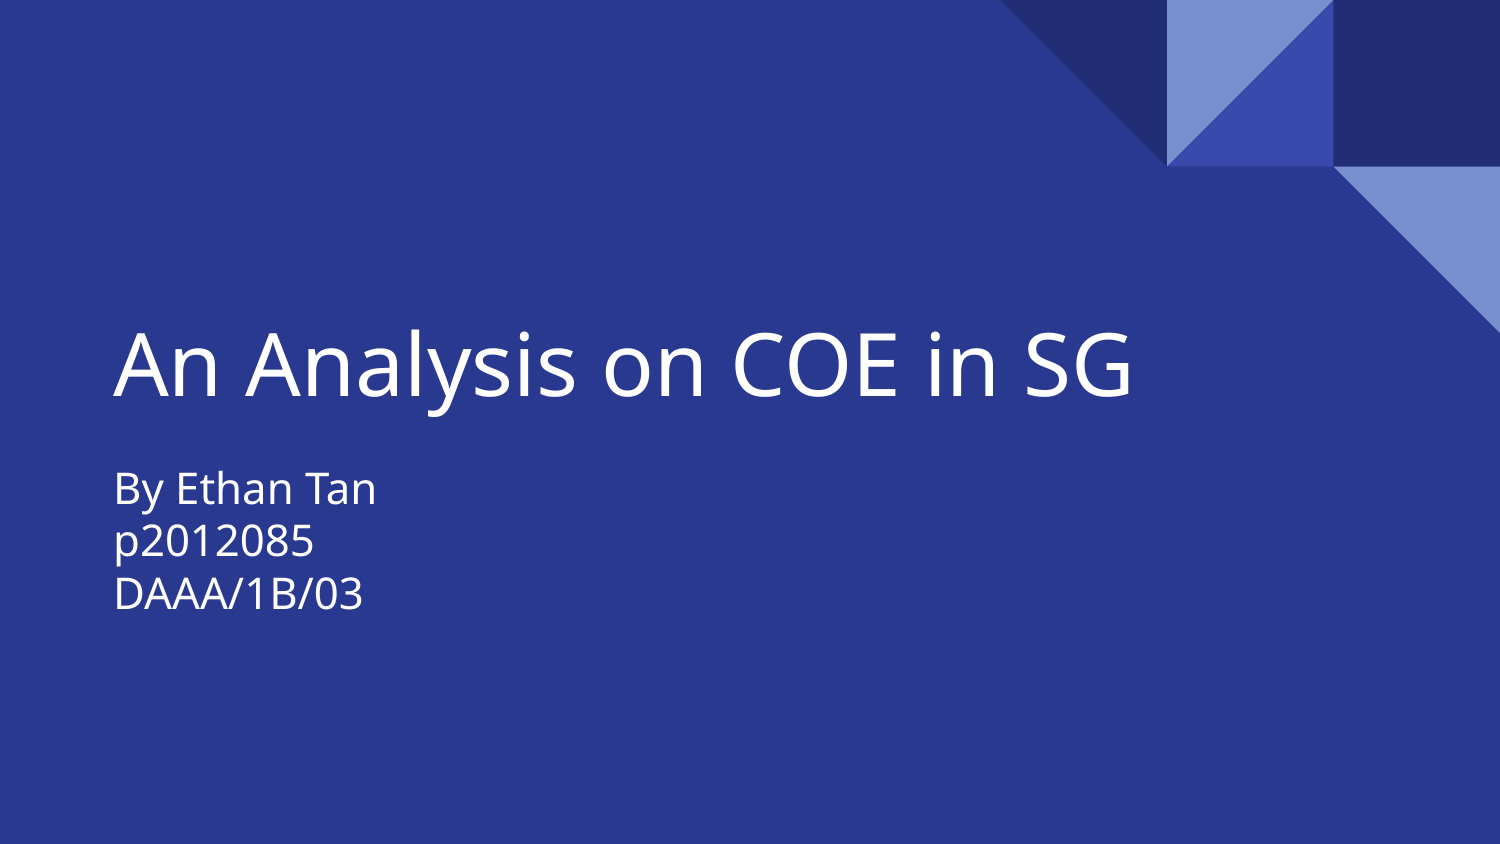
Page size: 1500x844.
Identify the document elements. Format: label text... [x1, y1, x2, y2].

title An Analysis on COE in SG [98, 291, 1447, 429]
subtitle By Ethan Tan p2012085 DAAA/1B/03 [98, 445, 1447, 632]
